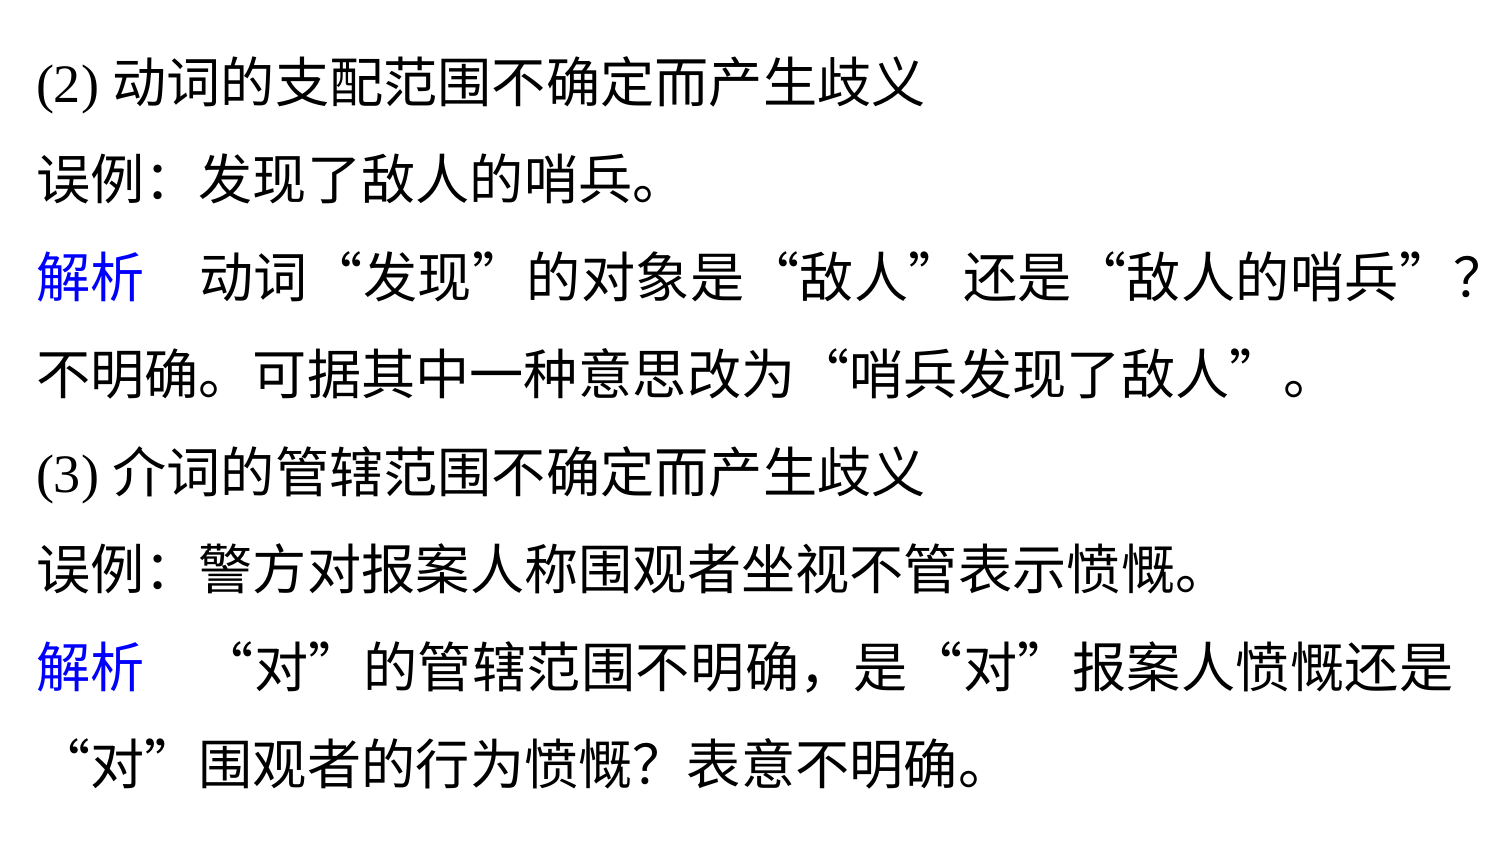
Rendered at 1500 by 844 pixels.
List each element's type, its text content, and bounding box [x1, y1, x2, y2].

text_box (2)动词的支配范围不确定而产生歧义 误例：发现了敌人的哨兵。 解析 动词“发现”的对象是“敌人”还是“敌人的哨兵”？不明确。可据其中一种意思改为“哨兵发现了敌人”。 (3)介词的管辖范围不确定而产生歧义 误例：警方对报案人称围观者坐视不管表示愤慨。 解析 “对”的管辖范围不明确，是“对”报案人愤慨还是“对”围观者的行为愤慨？表意不明确。 [21, 8, 1469, 803]
